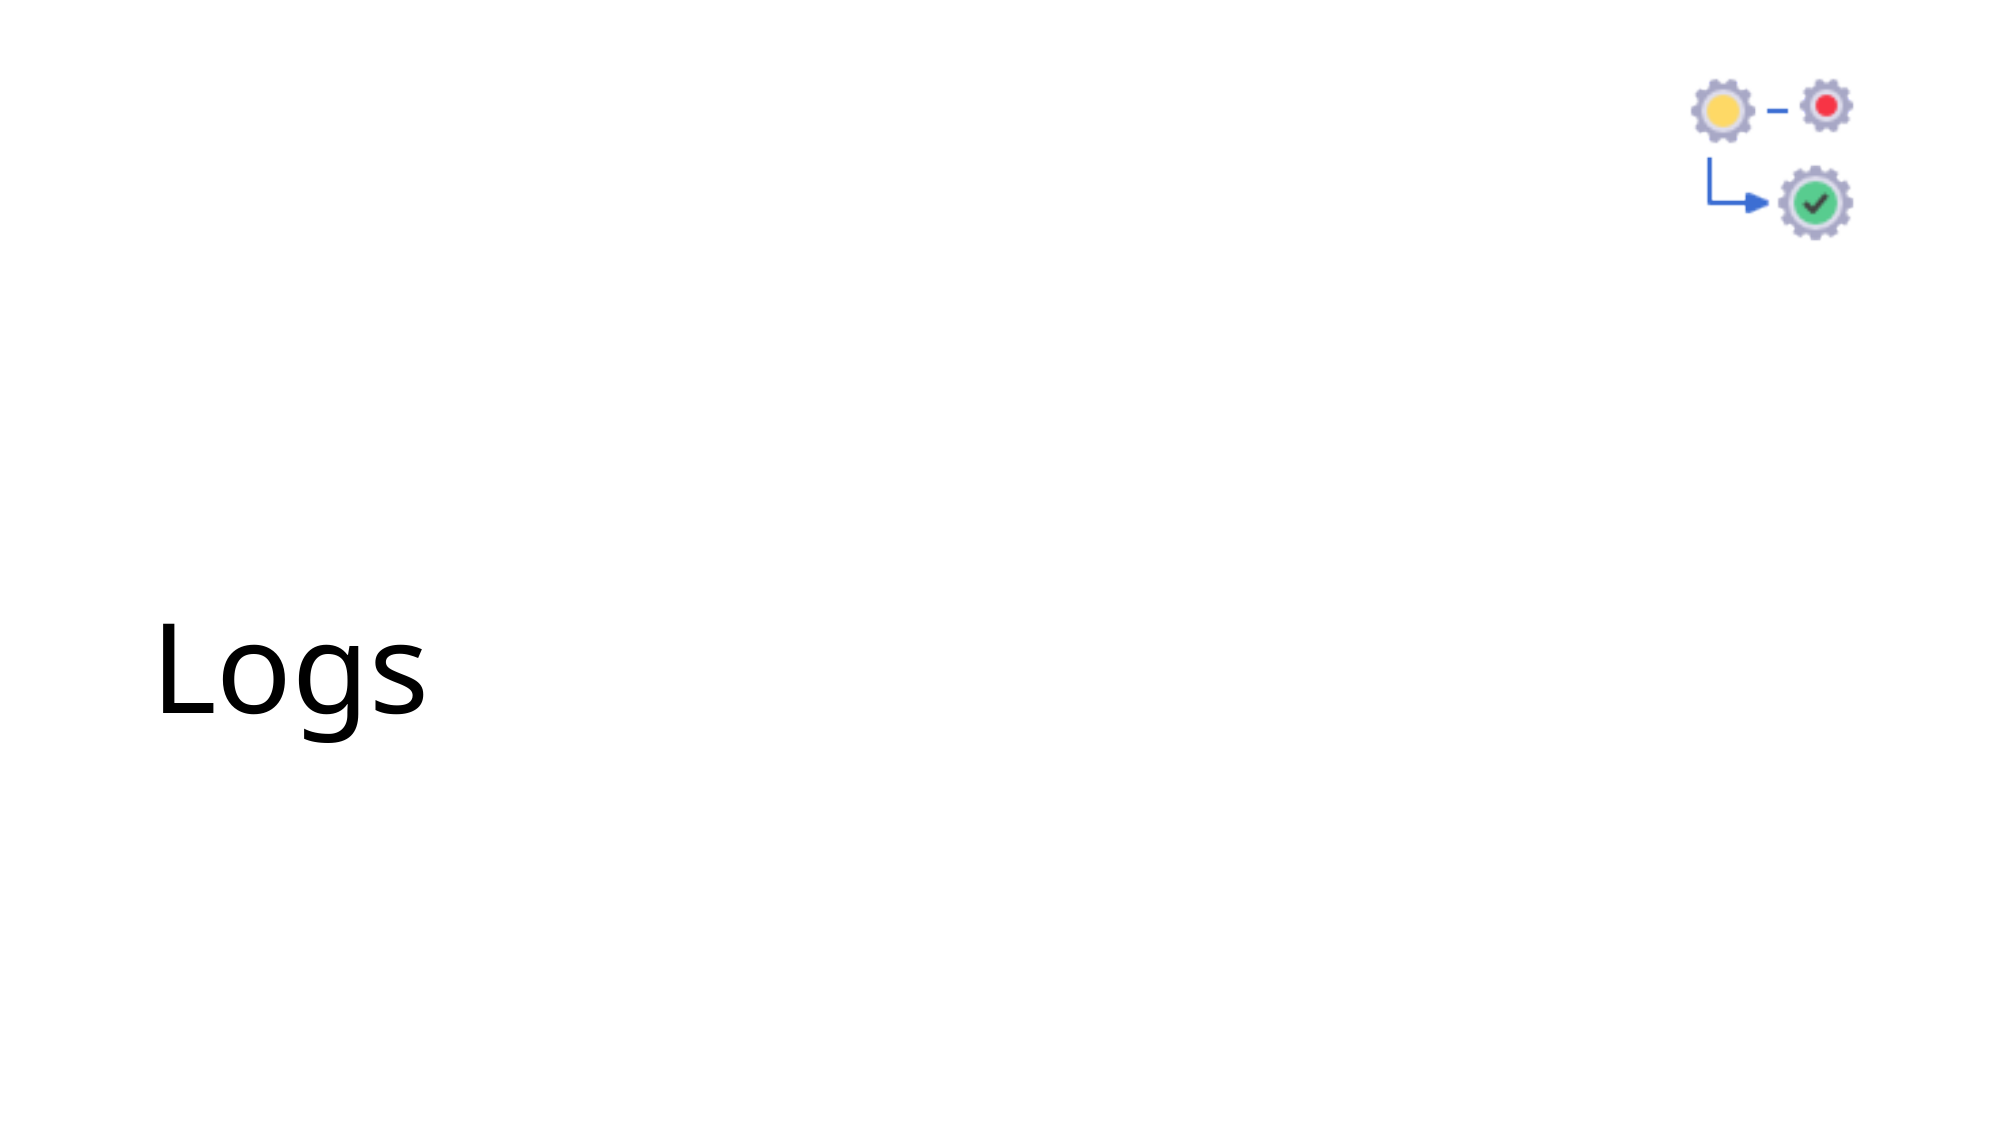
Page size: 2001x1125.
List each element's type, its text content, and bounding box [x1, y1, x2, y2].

picture [1686, 74, 1860, 247]
title Logs [136, 280, 1862, 749]
